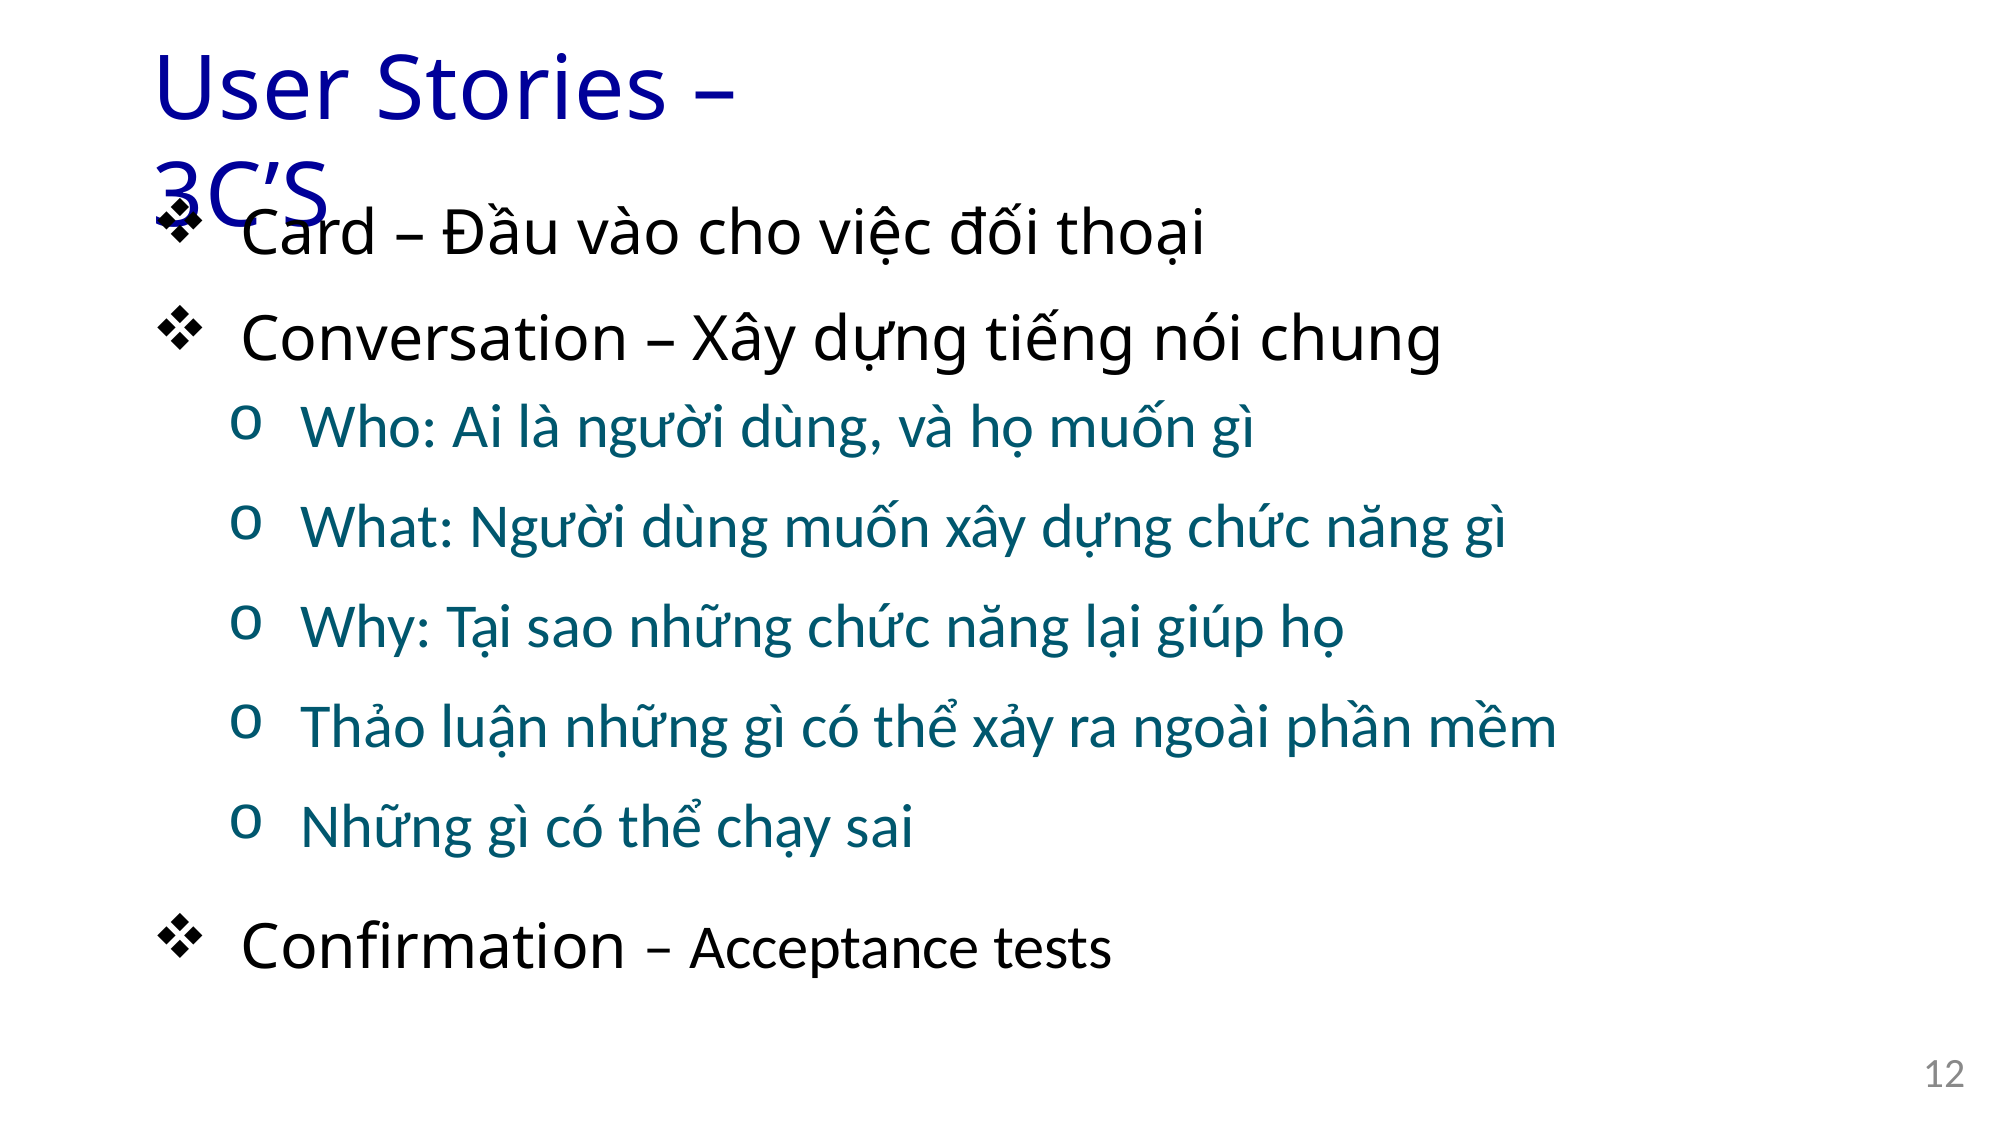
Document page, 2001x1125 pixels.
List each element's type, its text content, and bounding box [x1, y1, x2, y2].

slide_number 12 [1916, 1045, 1972, 1125]
title User Stories – 3C’S [150, 27, 850, 158]
text_box Card – Đầu vào cho việc đối thoại Conversation – Xây dựng tiếng nói chung Who: Ai là người dùng, và họ muốn gì What: Người dùng muốn xây dựng chức năng gì Why: Tại sao những chức năng lại giúp họ Thảo luận những gì có thể xảy ra ngoài phần mềm Những gì có thể chạy sai Confirmation – Acceptance tests [150, 158, 1938, 981]
